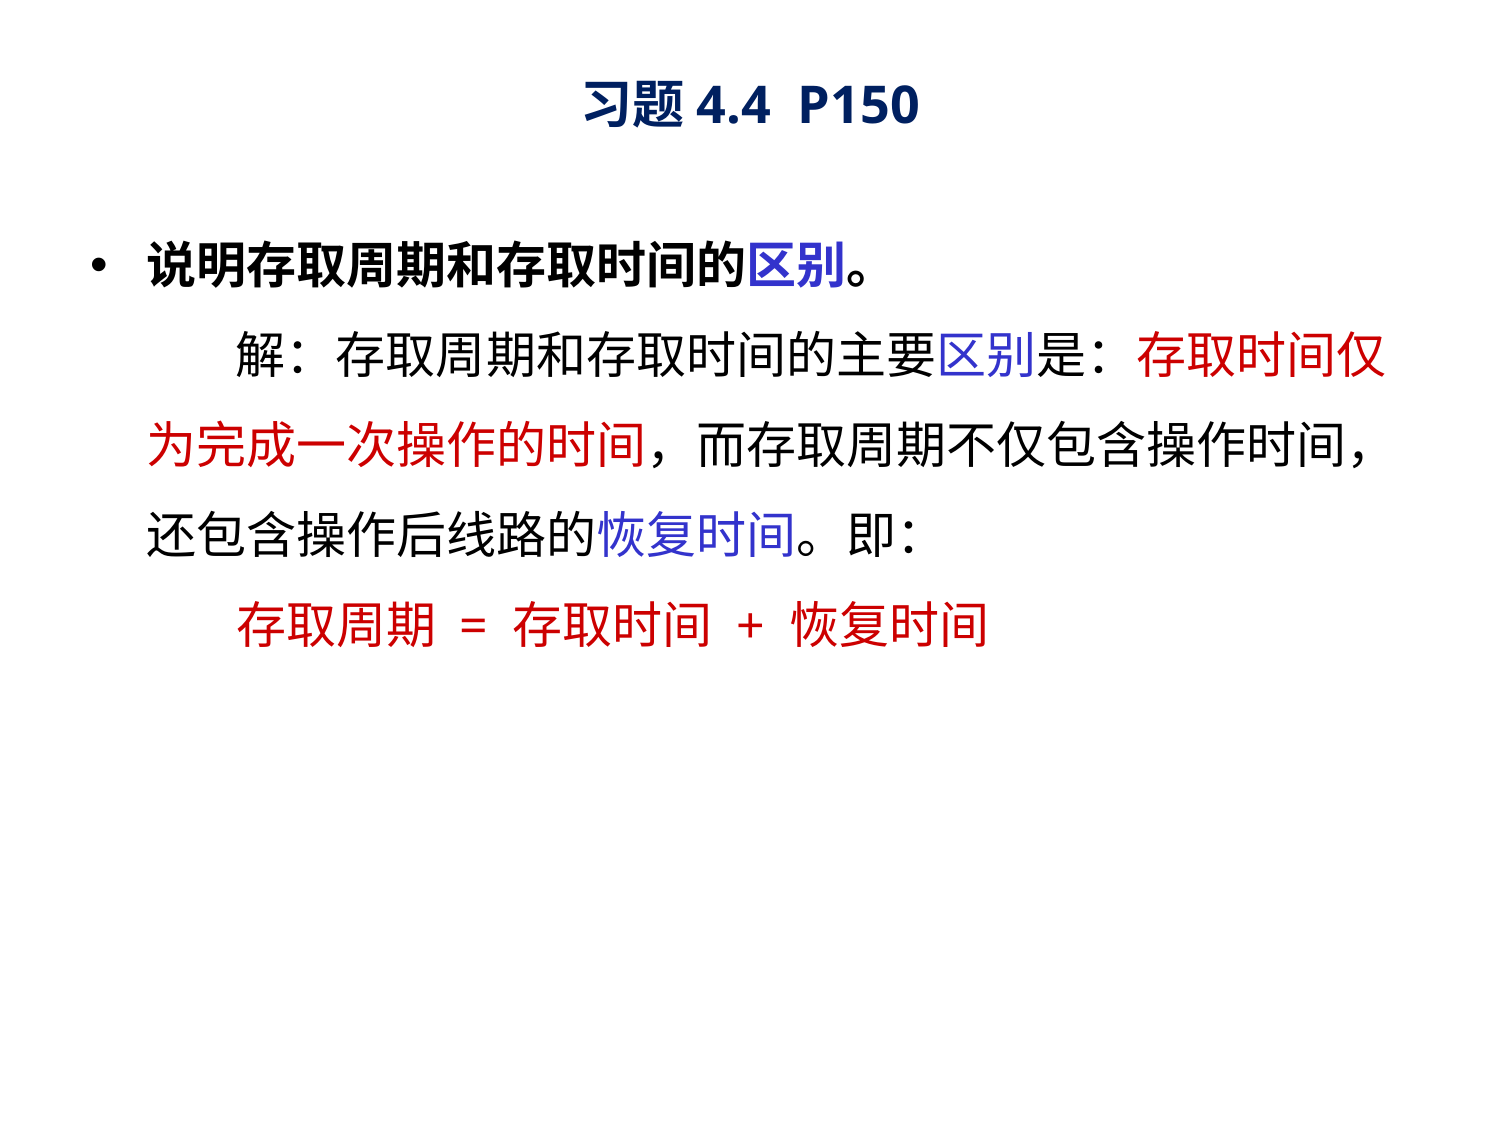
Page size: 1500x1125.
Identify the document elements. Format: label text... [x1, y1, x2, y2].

title 习题4.4 P150 [75, 45, 1425, 161]
list 说明存取周期和存取时间的区别。 解：存取周期和存取时间的主要区别是：存取时间仅为完成一次操作的时间，而存取周期不仅包含操作时间，还包含操作后线路的恢复时间。即： 存取周期 = 存取时间 + 恢复时间 [75, 196, 1425, 1071]
